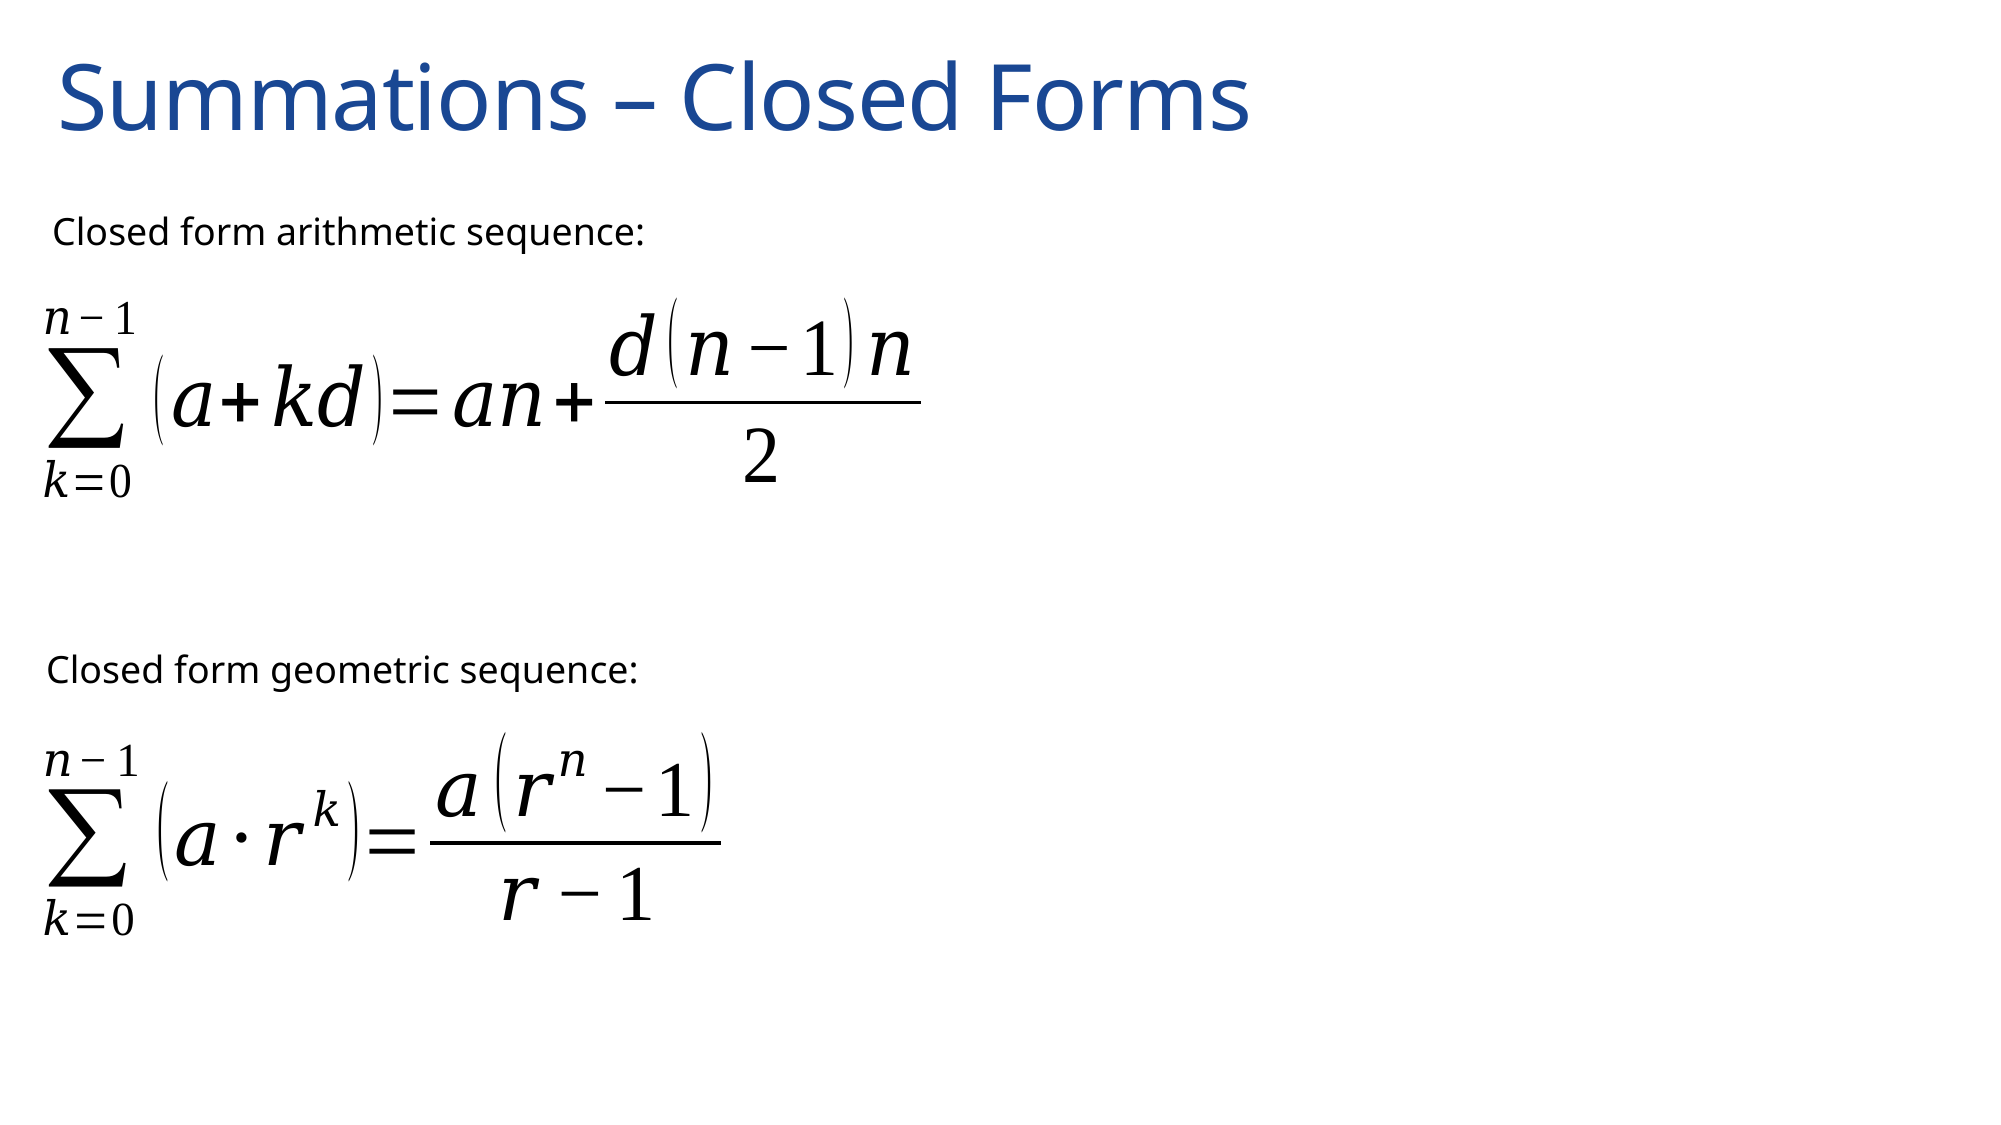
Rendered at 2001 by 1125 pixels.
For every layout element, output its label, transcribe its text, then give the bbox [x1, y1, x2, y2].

text_box Closed form arithmetic sequence: [37, 200, 661, 261]
title Summations – Closed Forms [42, 38, 1955, 158]
text_box Closed form geometric sequence: [31, 638, 655, 699]
